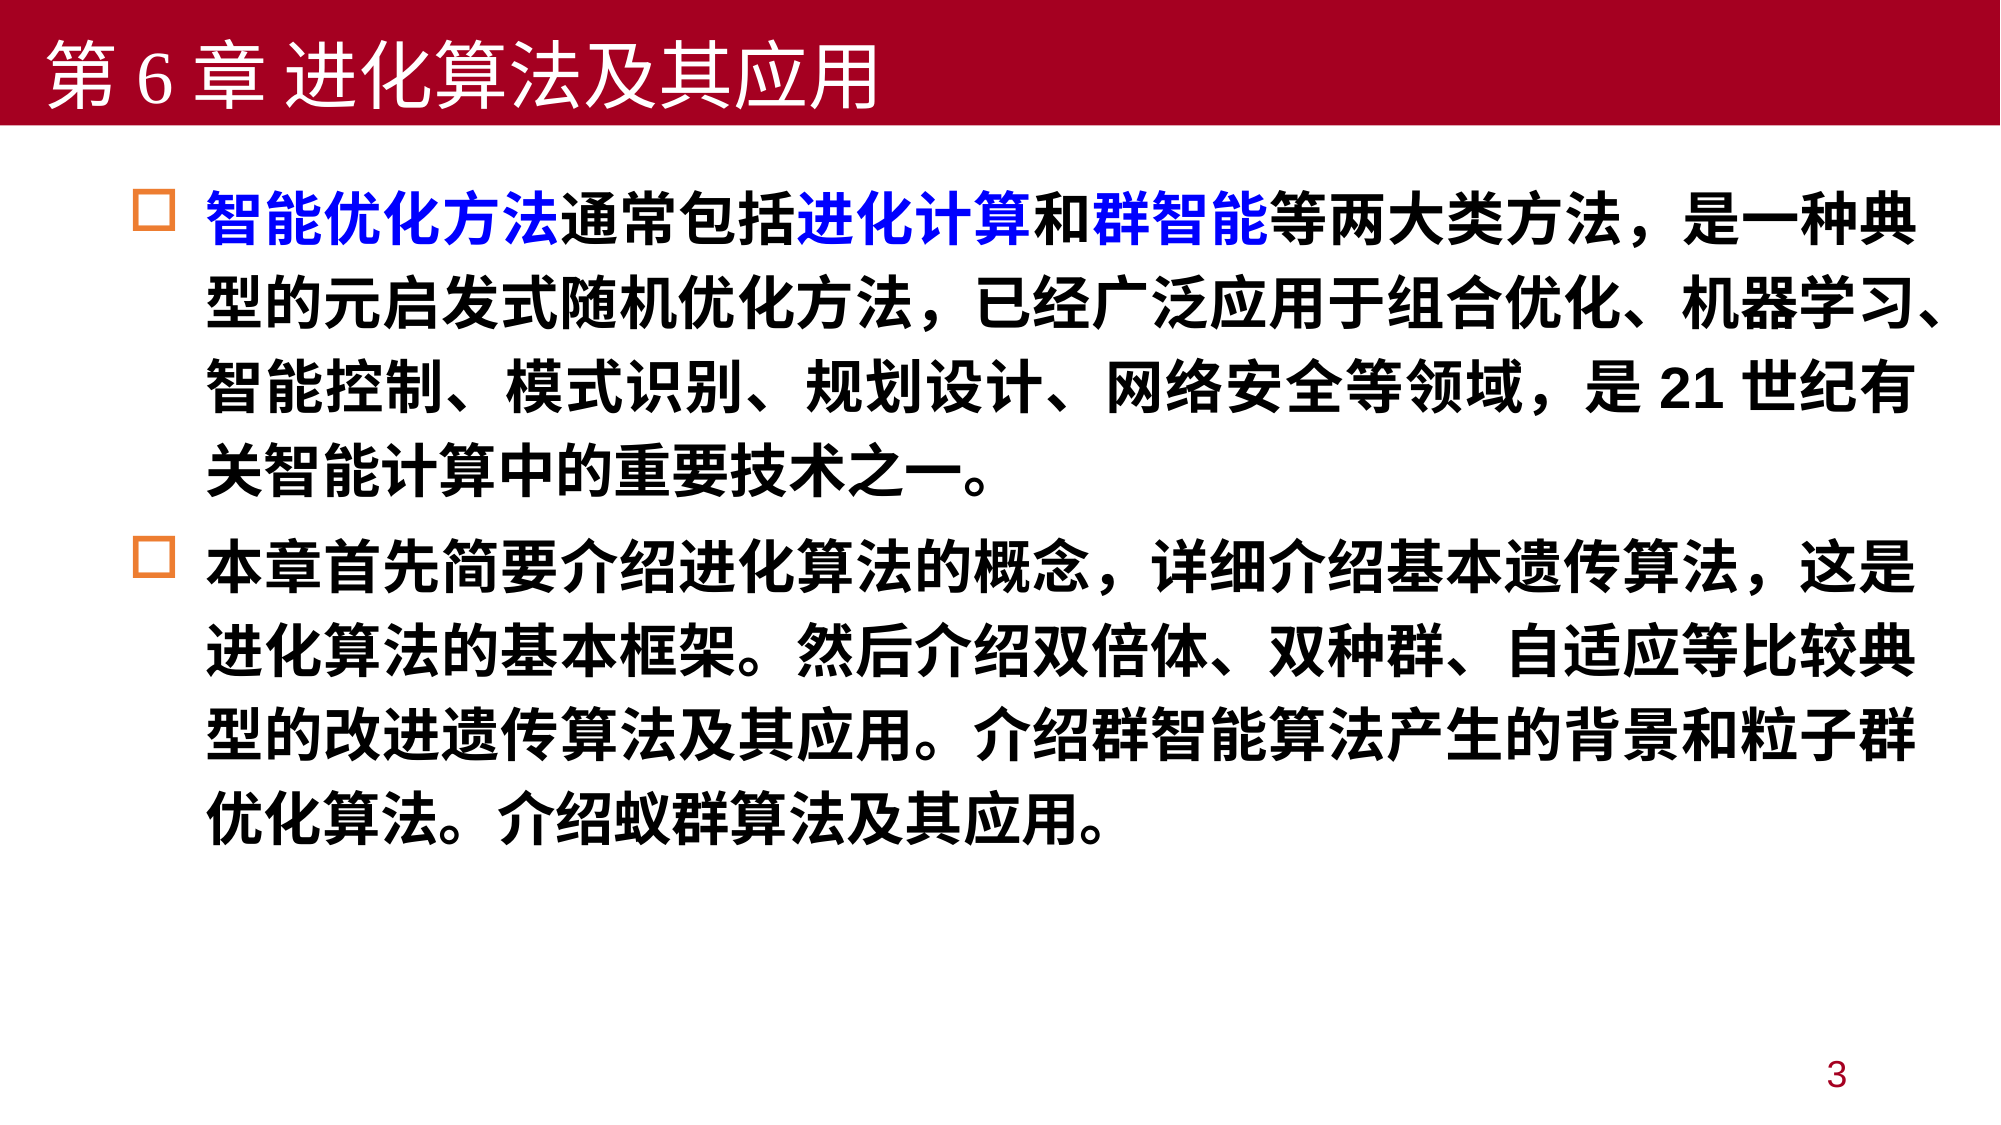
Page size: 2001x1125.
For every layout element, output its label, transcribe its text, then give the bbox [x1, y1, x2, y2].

text_box 第6章 进化算法及其应用 [0, 0, 2000, 126]
slide_number 3 [1412, 1047, 1863, 1103]
text_box 智能优化方法通常包括进化计算和群智能等两大类方法，是一种典型的元启发式随机优化方法，已经广泛应用于组合优化、机器学习、智能控制、模式识别、规划设计、网络安全等领域，是21世纪有关智能计算中的重要技术之一。 本章首先简要介绍进化算法的概念，详细介绍基本遗传算法，这是进化算法的基本框架。然后介绍双倍体、双种群、自适应等比较典型的改进遗传算法及其应用。介绍群智能算法产生的背景和粒子群优化算法。介绍蚁群算法及其应用。 [114, 160, 1934, 1047]
